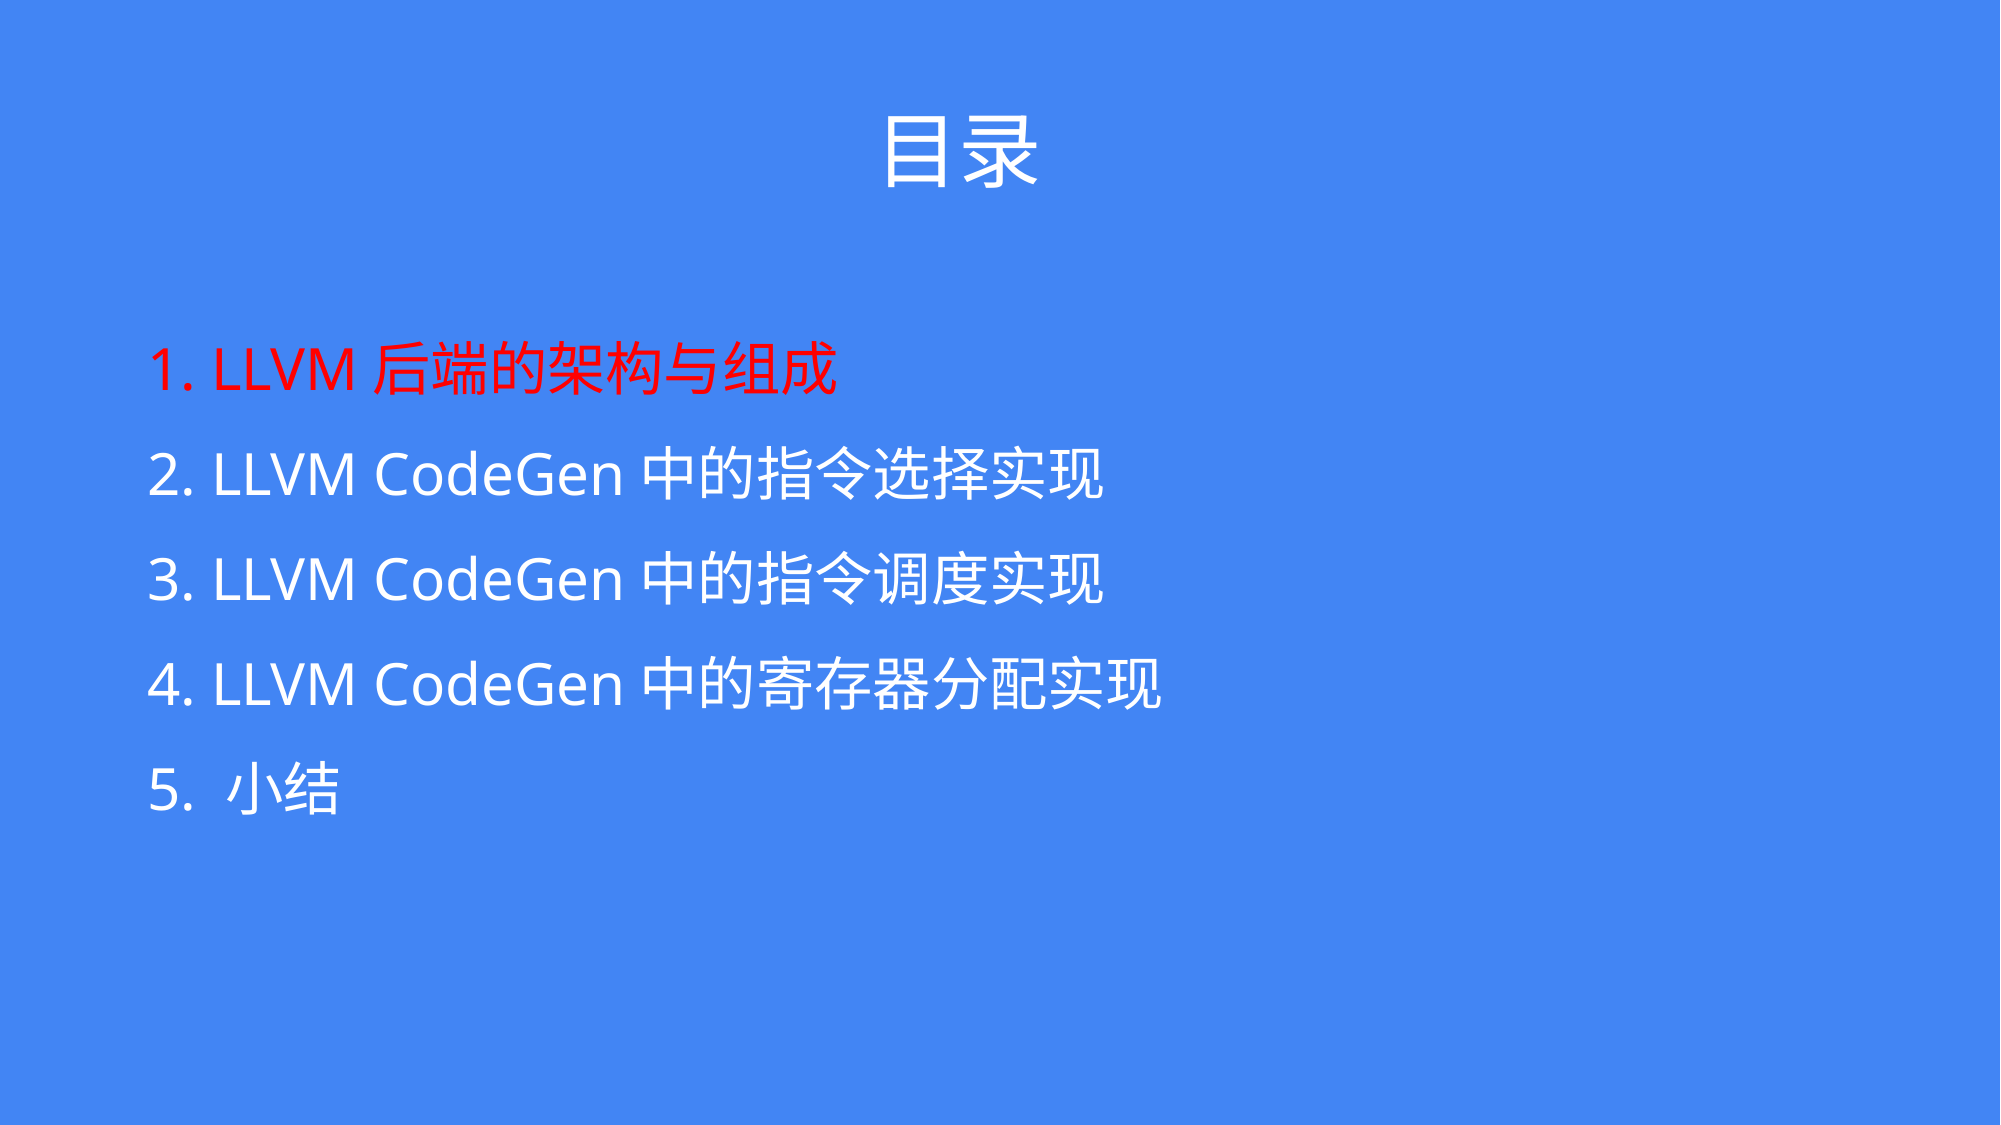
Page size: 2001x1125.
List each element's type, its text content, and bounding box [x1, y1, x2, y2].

title 1. LLVM后端的架构与组成 2. LLVM CodeGen中的指令选择实现 3. LLVM CodeGen中的指令调度实现 4. LLVM CodeGen中的寄存器分配实现 5. 小结 [132, 206, 1931, 913]
text_box 目录 [142, 90, 1775, 206]
